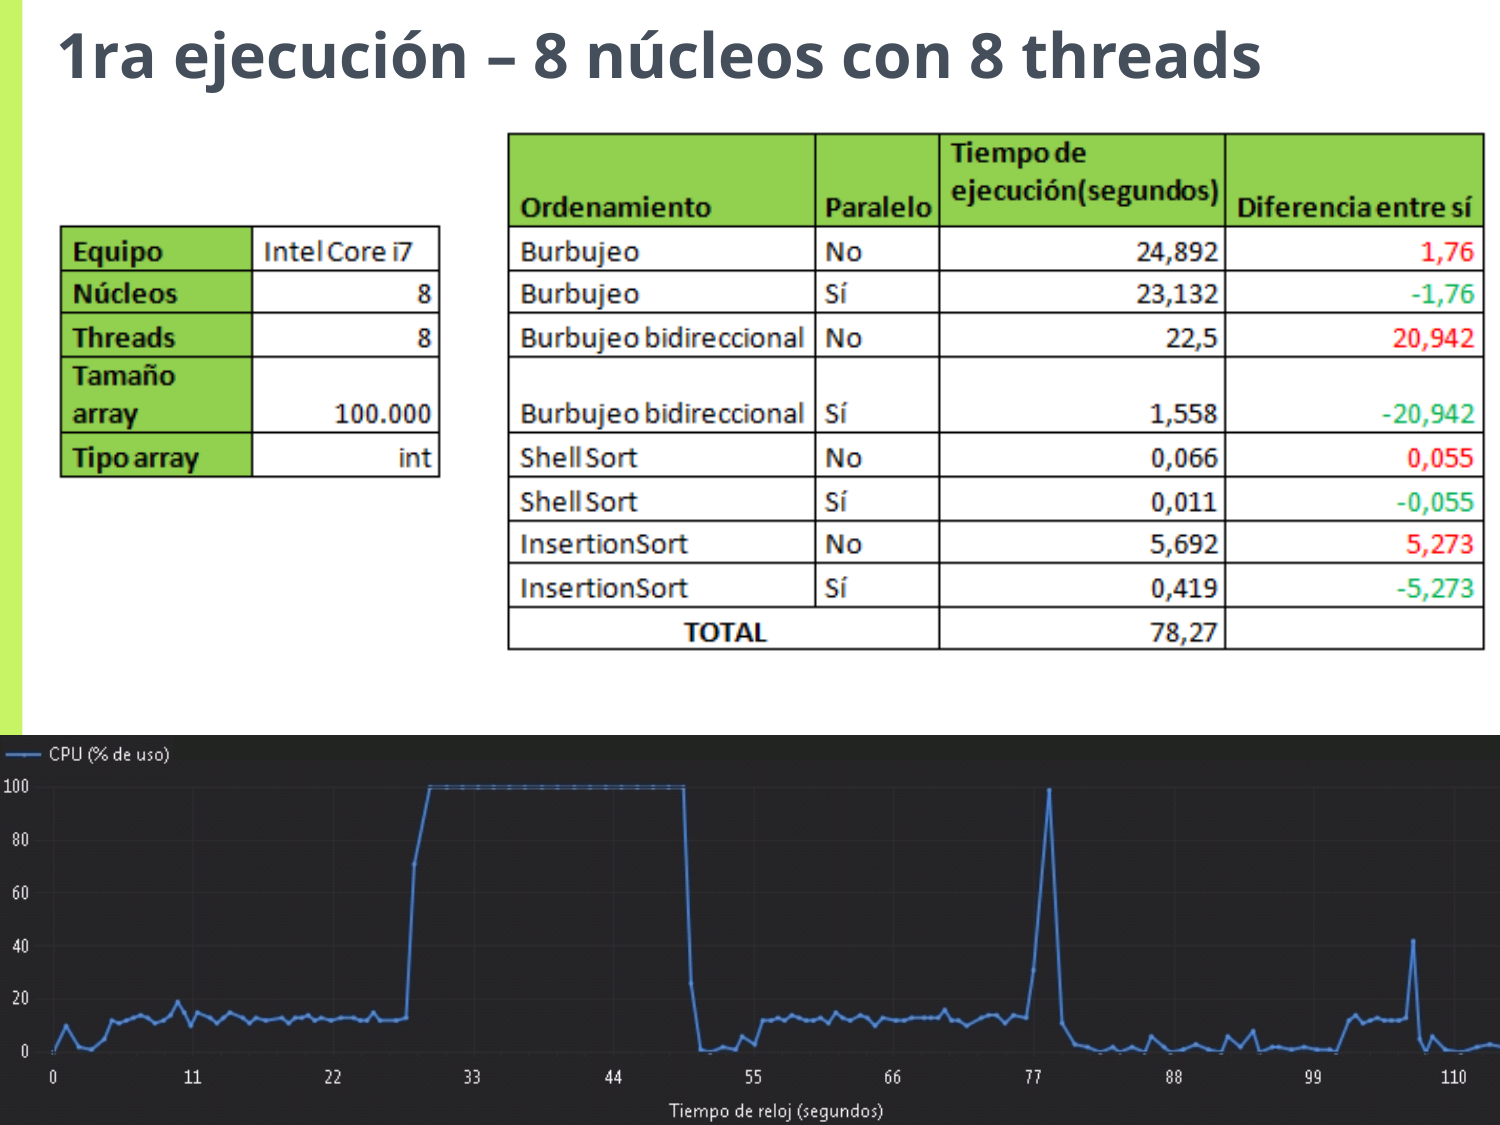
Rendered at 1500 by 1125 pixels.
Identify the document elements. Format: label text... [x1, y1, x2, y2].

picture [52, 125, 1500, 658]
picture [0, 734, 1500, 1125]
title 1ra ejecución – 8 núcleos con 8 threads [41, 0, 1315, 106]
